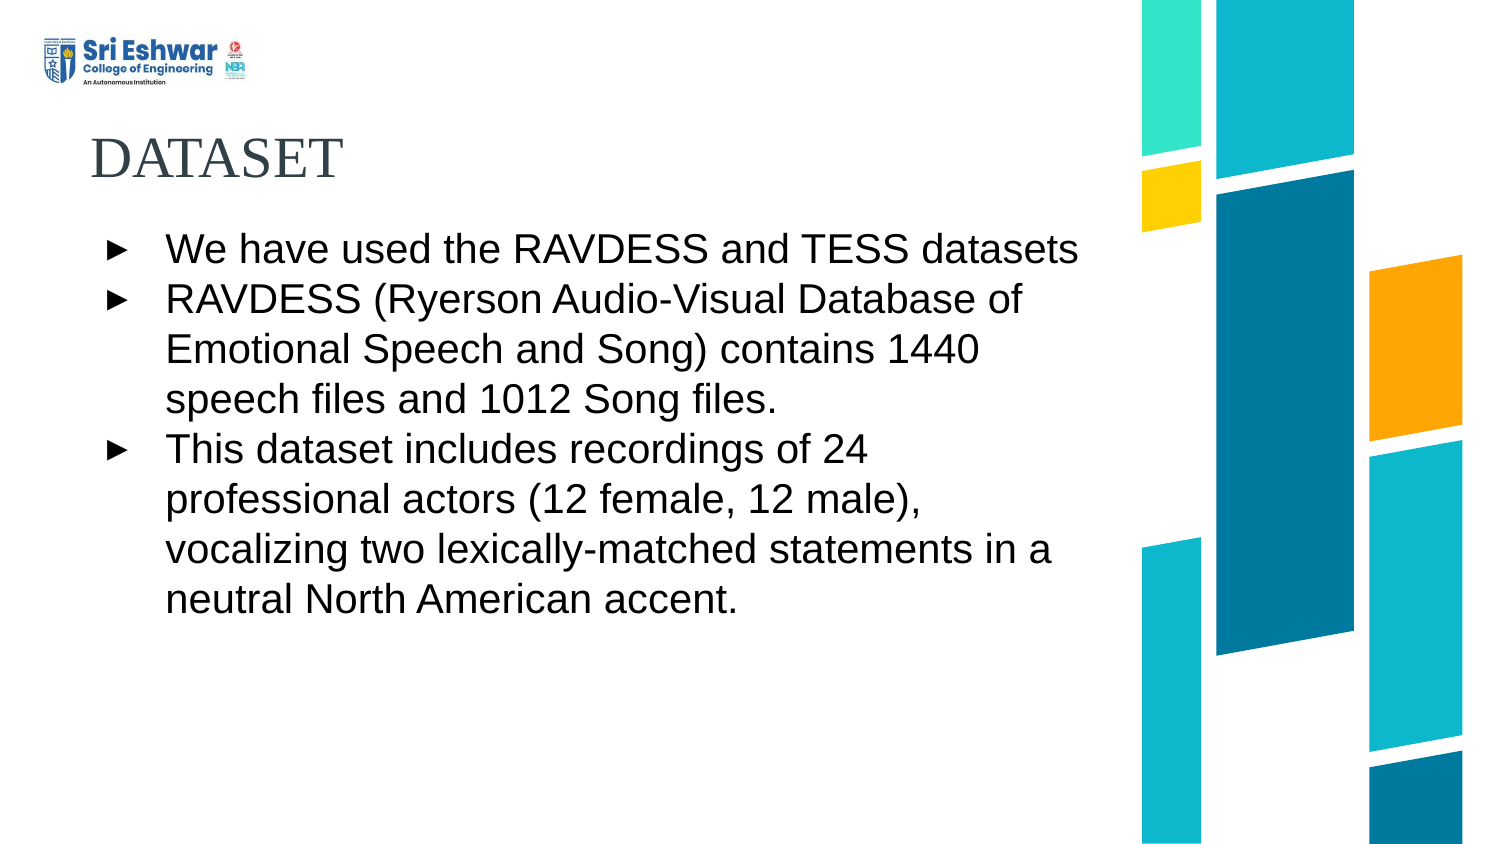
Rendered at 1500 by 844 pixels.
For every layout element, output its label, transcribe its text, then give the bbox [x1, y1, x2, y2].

title DATASET [90, 124, 1093, 190]
picture [37, 34, 251, 87]
list We have used the RAVDESS and TESS datasets RAVDESS (Ryerson Audio-Visual Database of Emotional Speech and Song) contains 1440 speech files and 1012 Song files. This dataset includes recordings of 24 professional actors (12 female, 12 male), vocalizing two lexically-matched statements in a neutral North American accent. [90, 222, 1093, 783]
